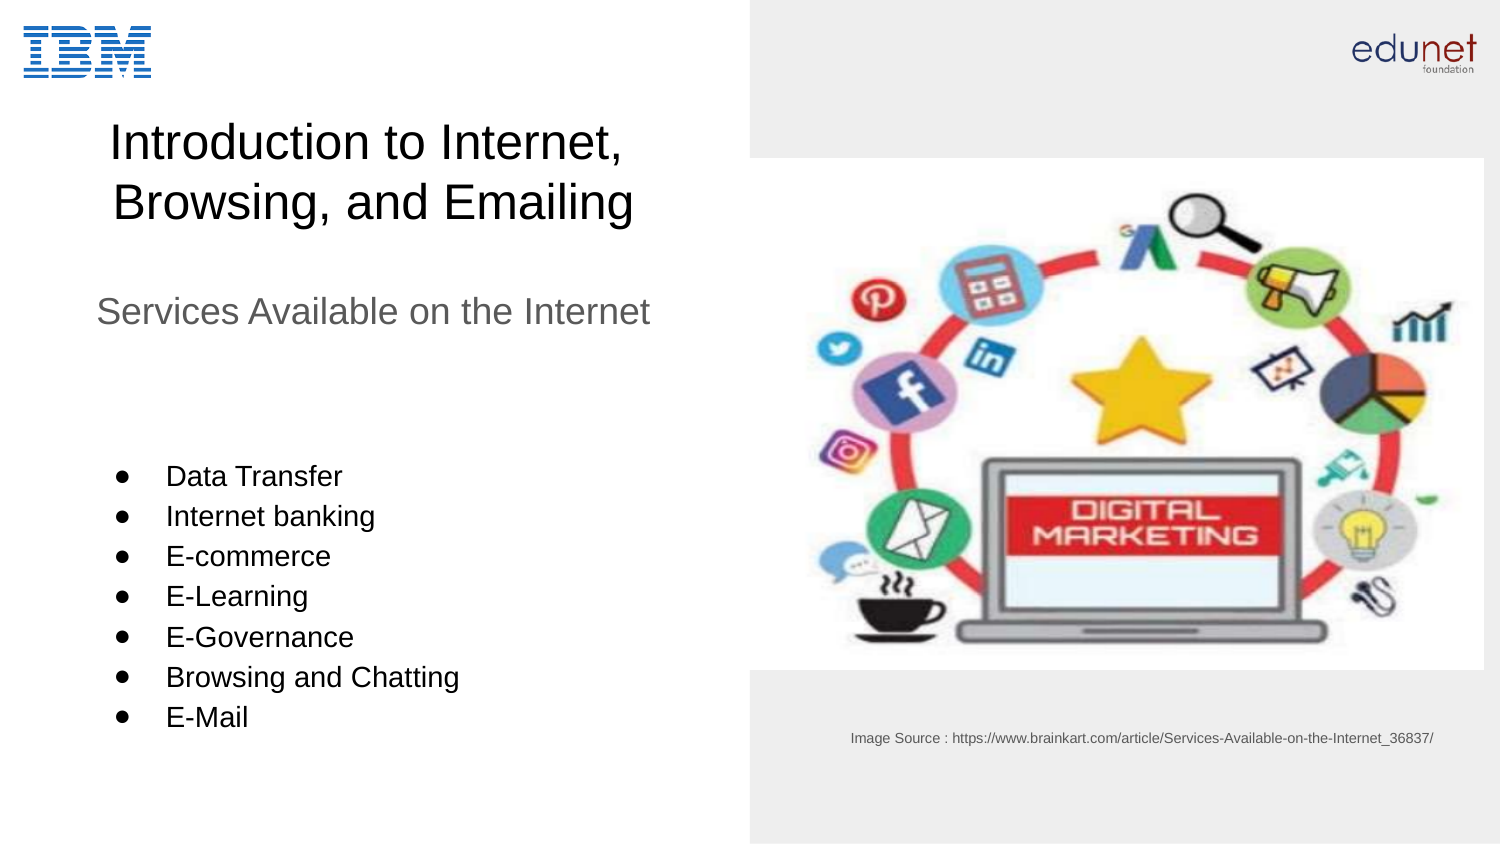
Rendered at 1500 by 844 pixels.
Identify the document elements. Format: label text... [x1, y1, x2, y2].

title Introduction to Internet, Browsing, and Emailing [41, 117, 706, 223]
list Image Source : https://www.brainkart.com/article/Services-Available-on-the-Internet_36837/ [835, 711, 1500, 797]
list Data Transfer Internet banking E-commerce E-Learning E-Governance Browsing and Chatting E-Mail [75, 431, 706, 754]
subtitle Services Available on the Internet [41, 257, 706, 363]
picture [738, 158, 1484, 670]
picture [1350, 26, 1480, 78]
picture [23, 26, 151, 78]
